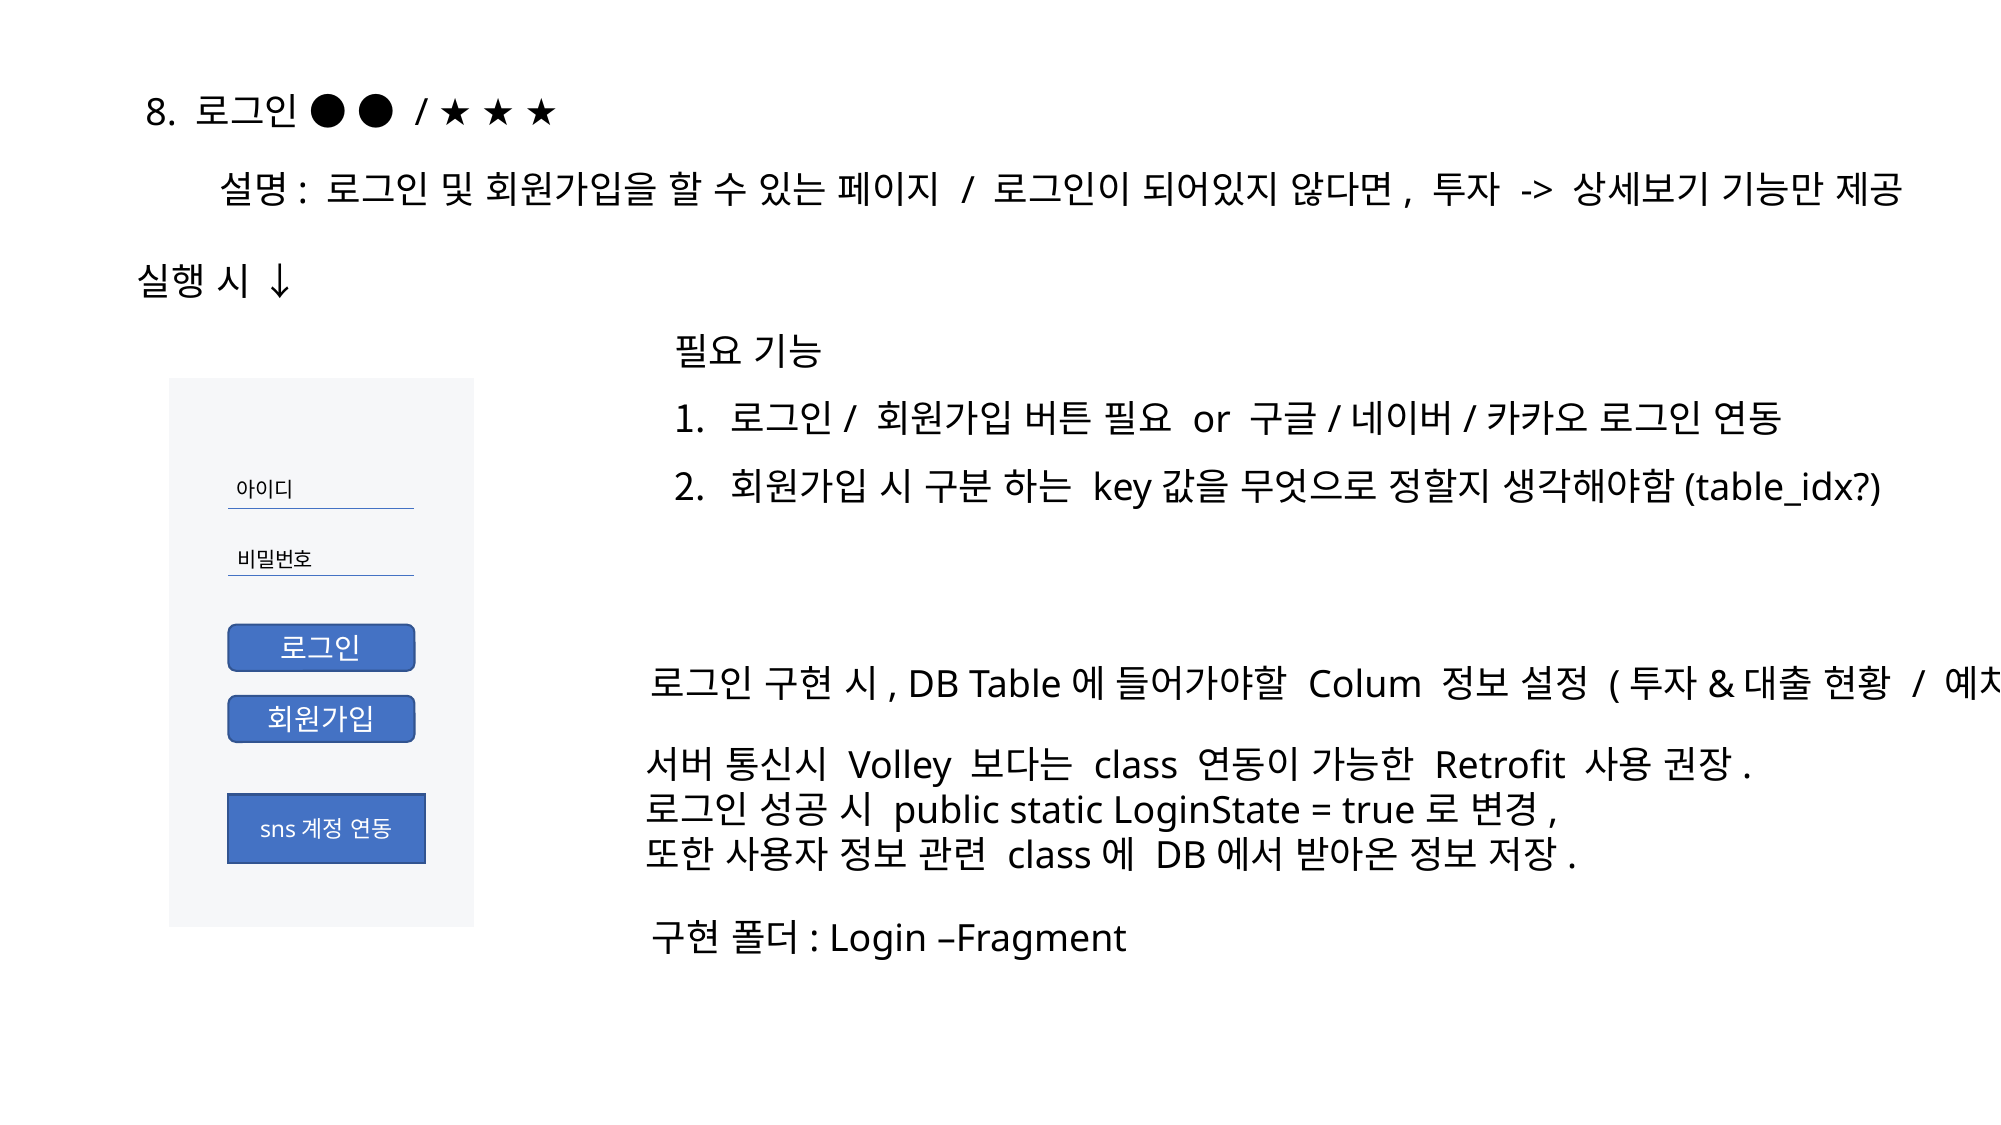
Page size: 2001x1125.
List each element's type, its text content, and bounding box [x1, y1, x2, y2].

text_box 실행 시 ↓ [122, 251, 314, 311]
text_box [167, 376, 476, 929]
text_box 8. 로그인 ● ● / ★ ★ ★ [130, 80, 584, 141]
text_box 서버 통신시 Volley 보다는 class 연동이 가능한 Retrofit 사용 권장. 로그인 성공 시 public static LoginState = true로 변경, 또한 사용자 정보 관련 class에 DB에서 받아온 정보 저장. [631, 733, 1767, 884]
text_box 비밀번호 [222, 539, 329, 580]
text_box 아이디 [221, 469, 309, 510]
text_box 로그인 구현 시, DB Table에 들어가야할 Colum 정보 설정 (투자&대출 현황 / 예치금 금액 등) [636, 652, 2000, 713]
text_box 설명: 로그인 및 회원가입을 할 수 있는 페이지 / 로그인이 되어있지 않다면, 투자 -> 상세보기 기능만 제공 [205, 158, 1920, 219]
text_box 구현 폴더: Login –Fragment [637, 907, 1143, 967]
text_box 회원가입 [227, 694, 416, 744]
text_box sns계정 연동 [227, 793, 426, 864]
text_box 필요 기능 로그인/ 회원가입 버튼 필요 or 구글/네이버/카카오 로그인 연동 회원가입 시 구분 하는 key값을 무엇으로 정할지 생각해야함(table_idx?) [659, 297, 1906, 516]
text_box 로그인 [227, 623, 416, 672]
